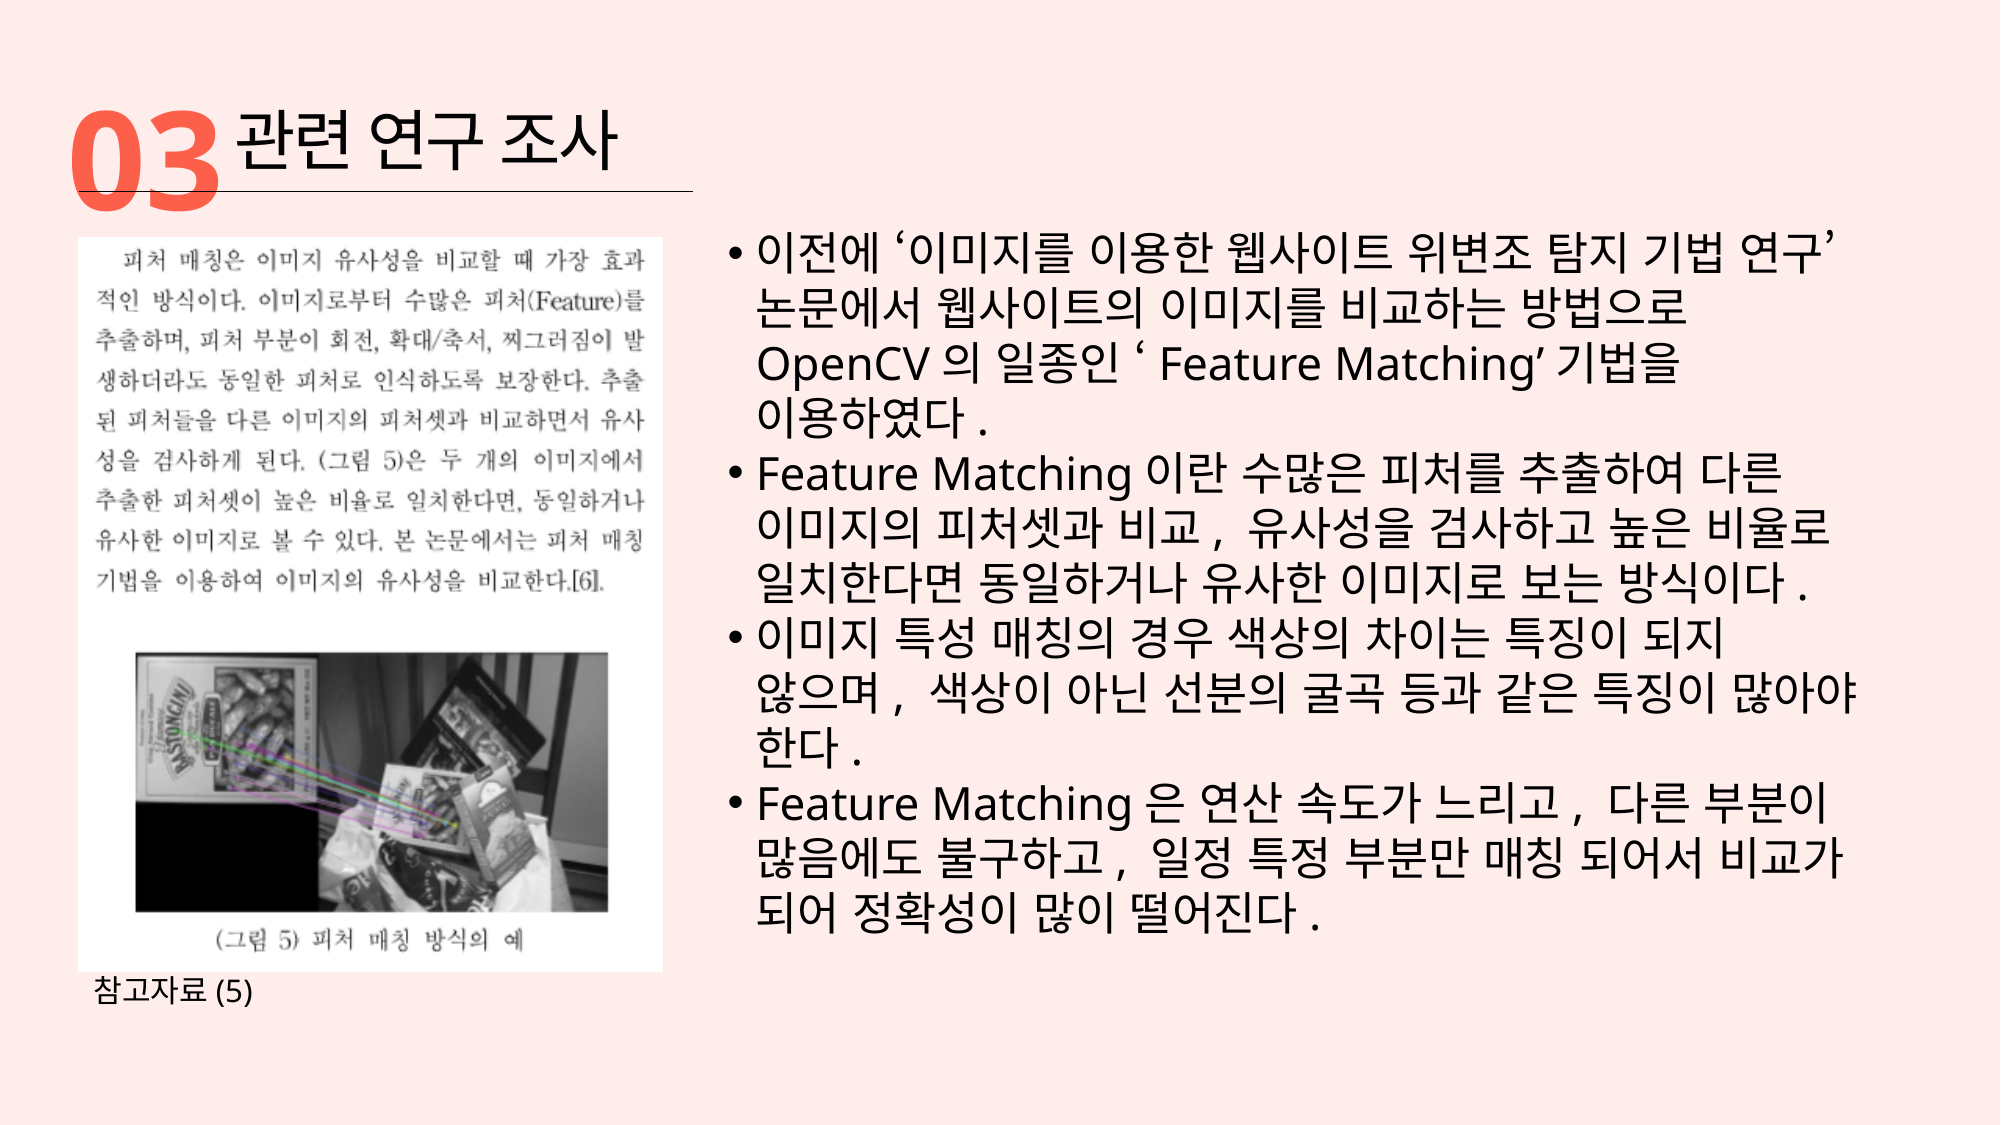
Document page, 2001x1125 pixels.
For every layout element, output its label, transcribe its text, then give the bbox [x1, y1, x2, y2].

picture [78, 236, 664, 972]
text_box 참고자료(5) [78, 979, 321, 1017]
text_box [56, 0, 1001, 220]
